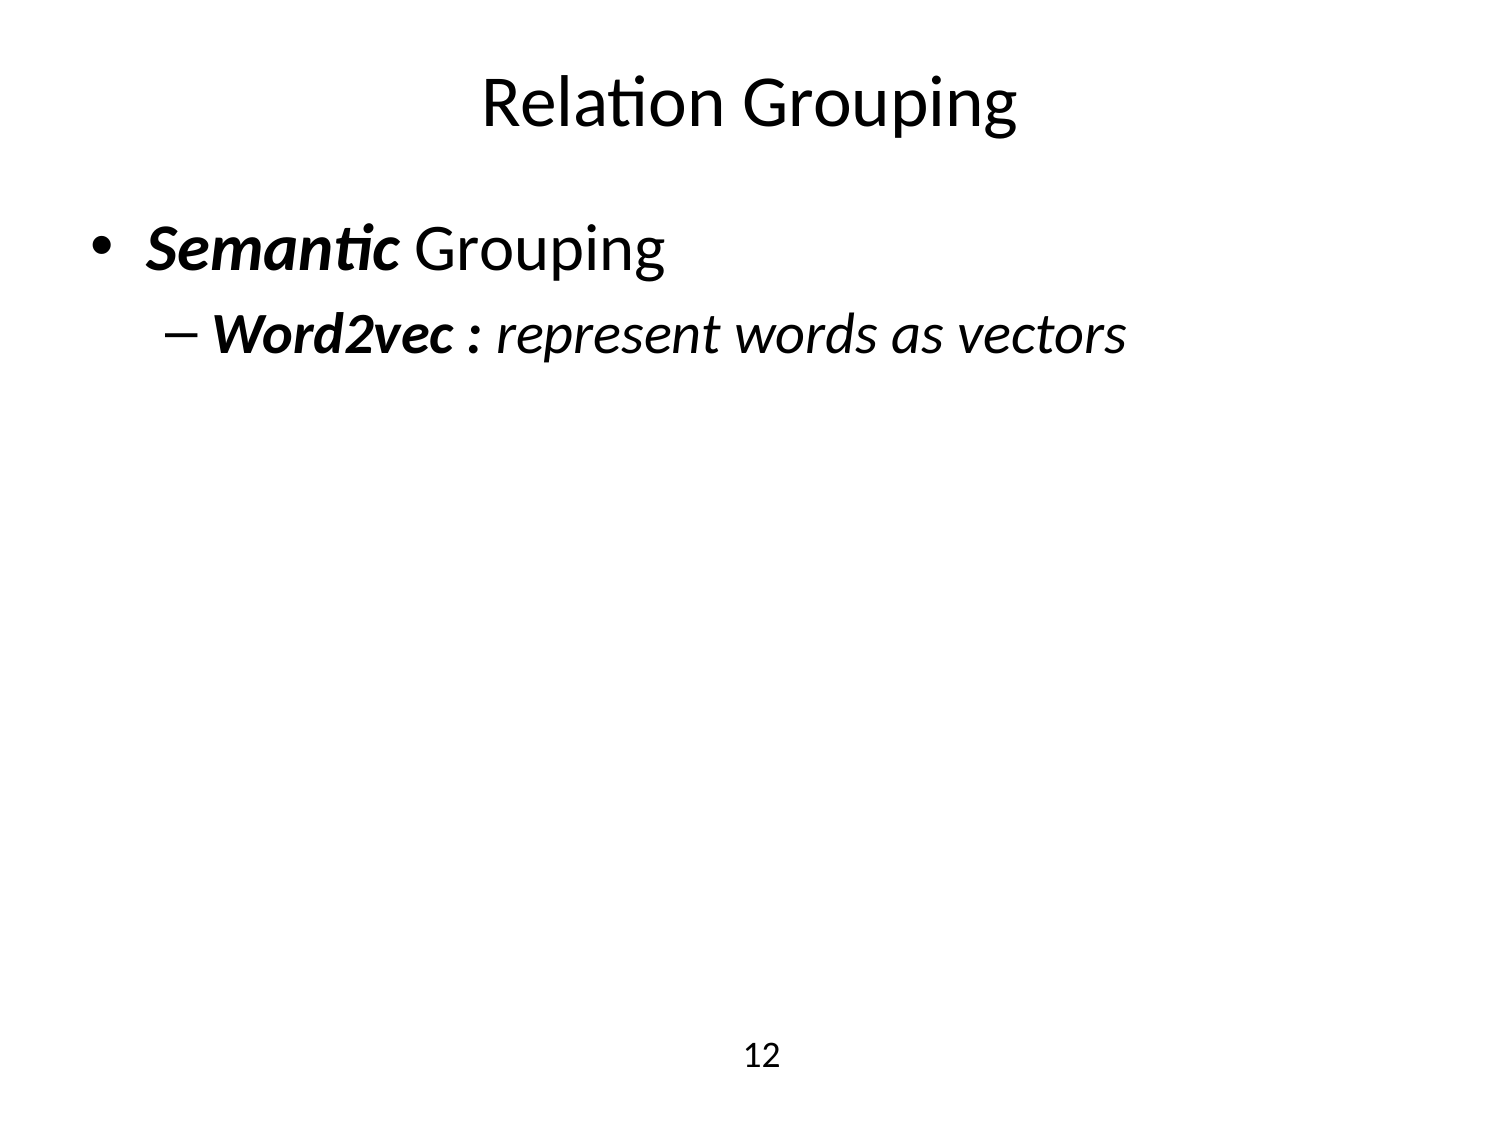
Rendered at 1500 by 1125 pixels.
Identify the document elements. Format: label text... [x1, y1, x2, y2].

text_box 12 [727, 1023, 796, 1083]
title Relation Grouping [75, 45, 1425, 149]
list Semantic Grouping Word2vec : represent words as vectors [75, 196, 1425, 965]
